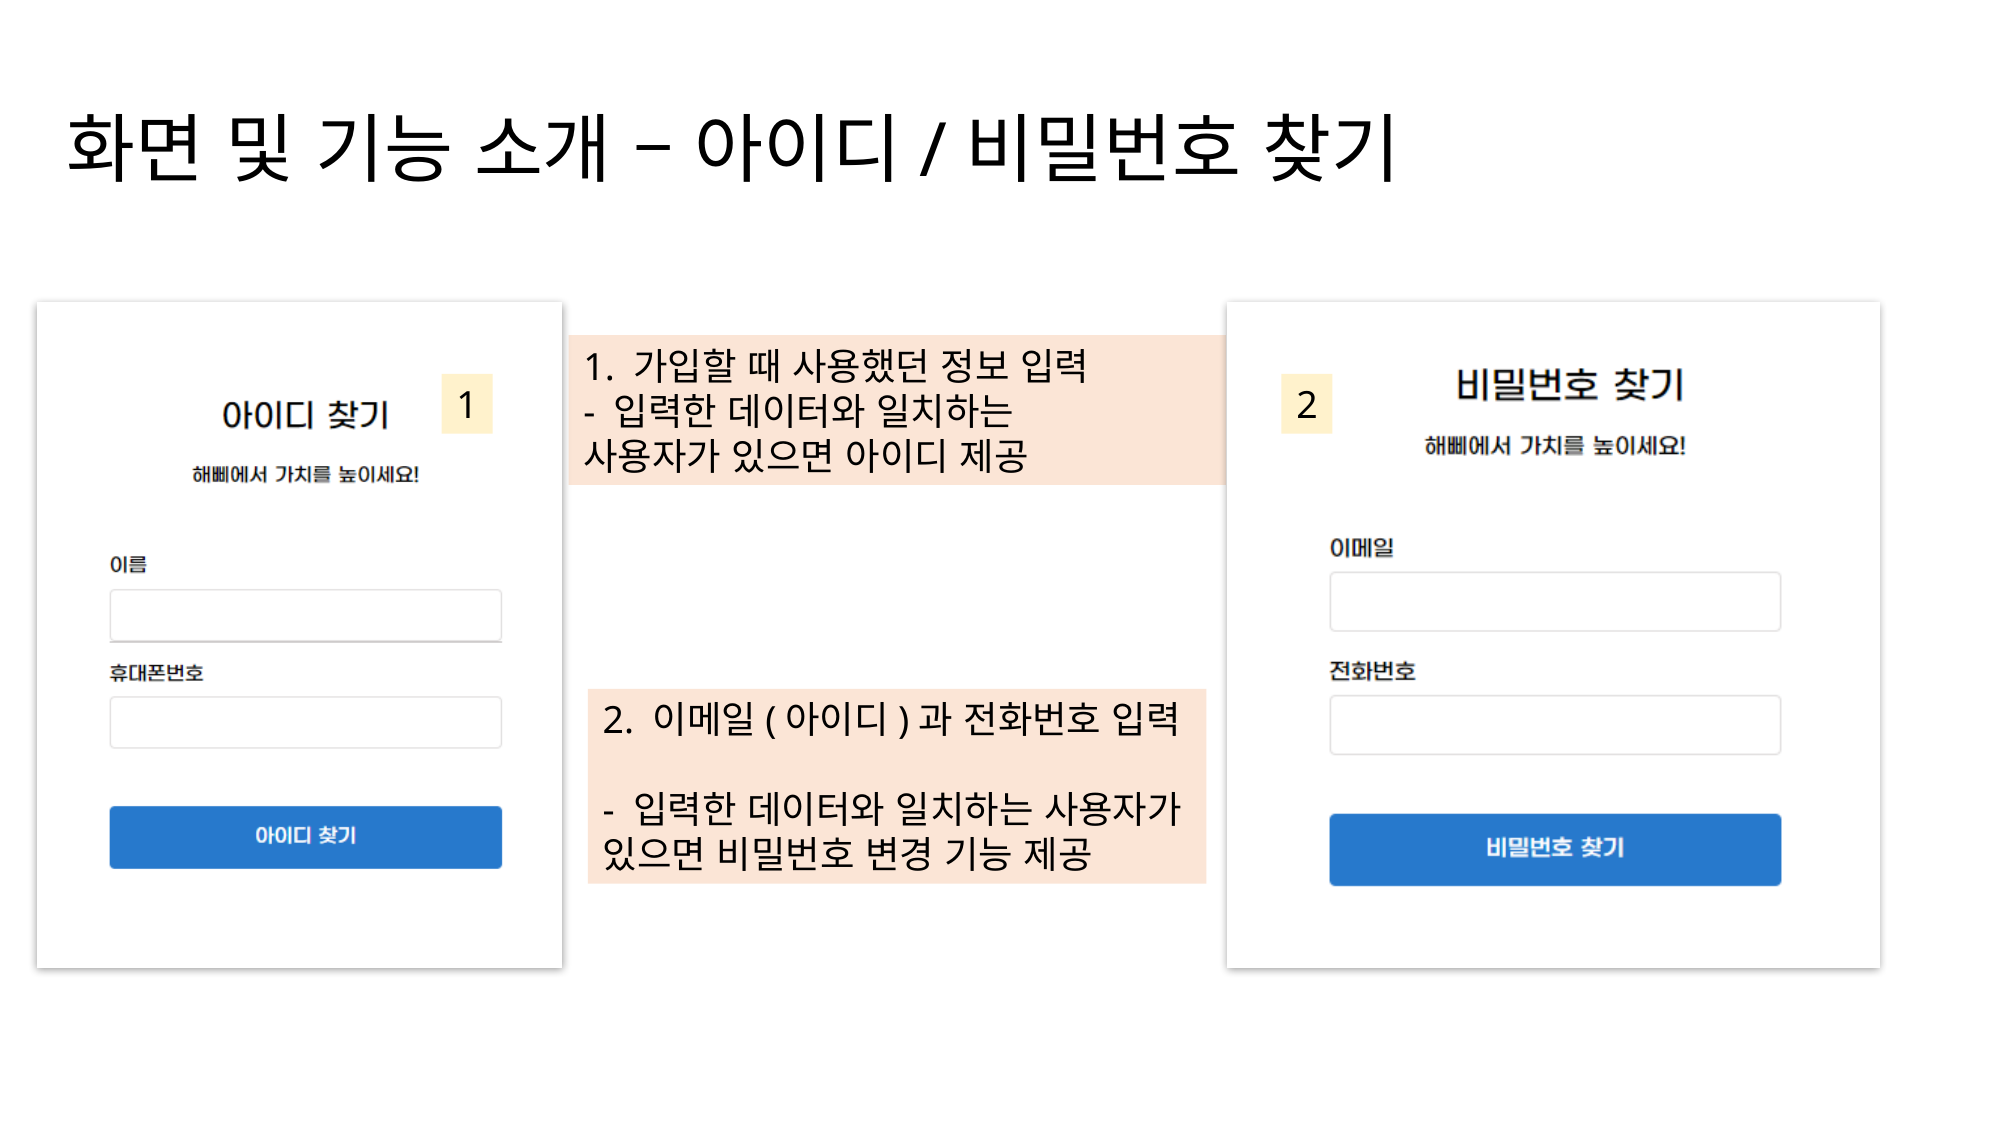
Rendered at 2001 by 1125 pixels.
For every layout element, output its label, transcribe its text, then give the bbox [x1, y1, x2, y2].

picture [1241, 316, 1866, 954]
text_box 화면 및 기능 소개 – 아이디/비밀번호 찾기 [51, 94, 1777, 214]
text_box 1. 가입할 때 사용했던 정보 입력 - 입력한 데이터와 일치하는 사용자가 있으면 아이디 제공 [569, 335, 1222, 485]
text_box 2. 이메일(아이디)과 전화번호 입력 - 입력한 데이터와 일치하는 사용자가 있으면 비밀번호 변경 기능 제공 [587, 688, 1207, 884]
picture [51, 316, 548, 954]
